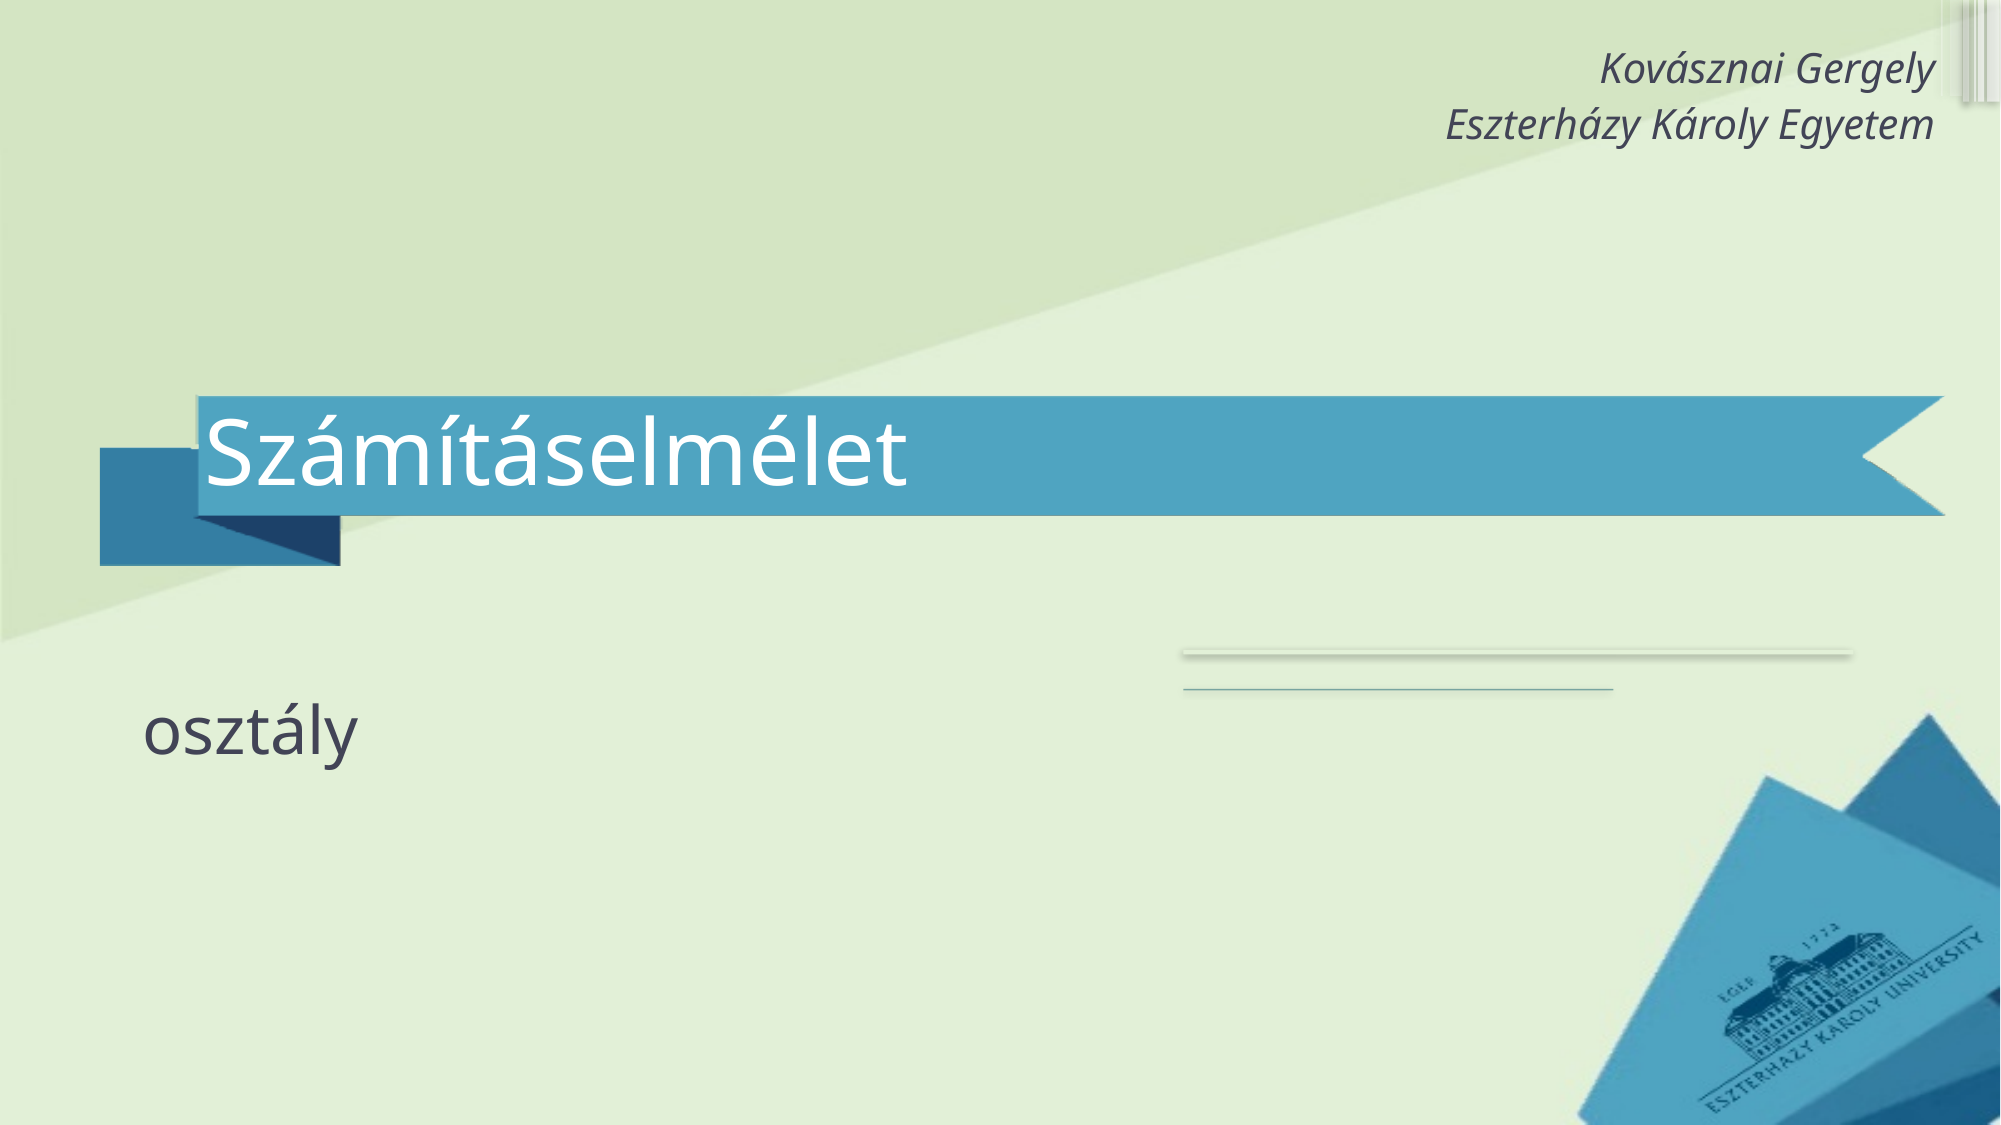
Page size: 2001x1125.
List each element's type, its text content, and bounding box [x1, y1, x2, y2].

title Számításelmélet [99, 394, 1950, 566]
picture [0, 0, 2001, 1125]
